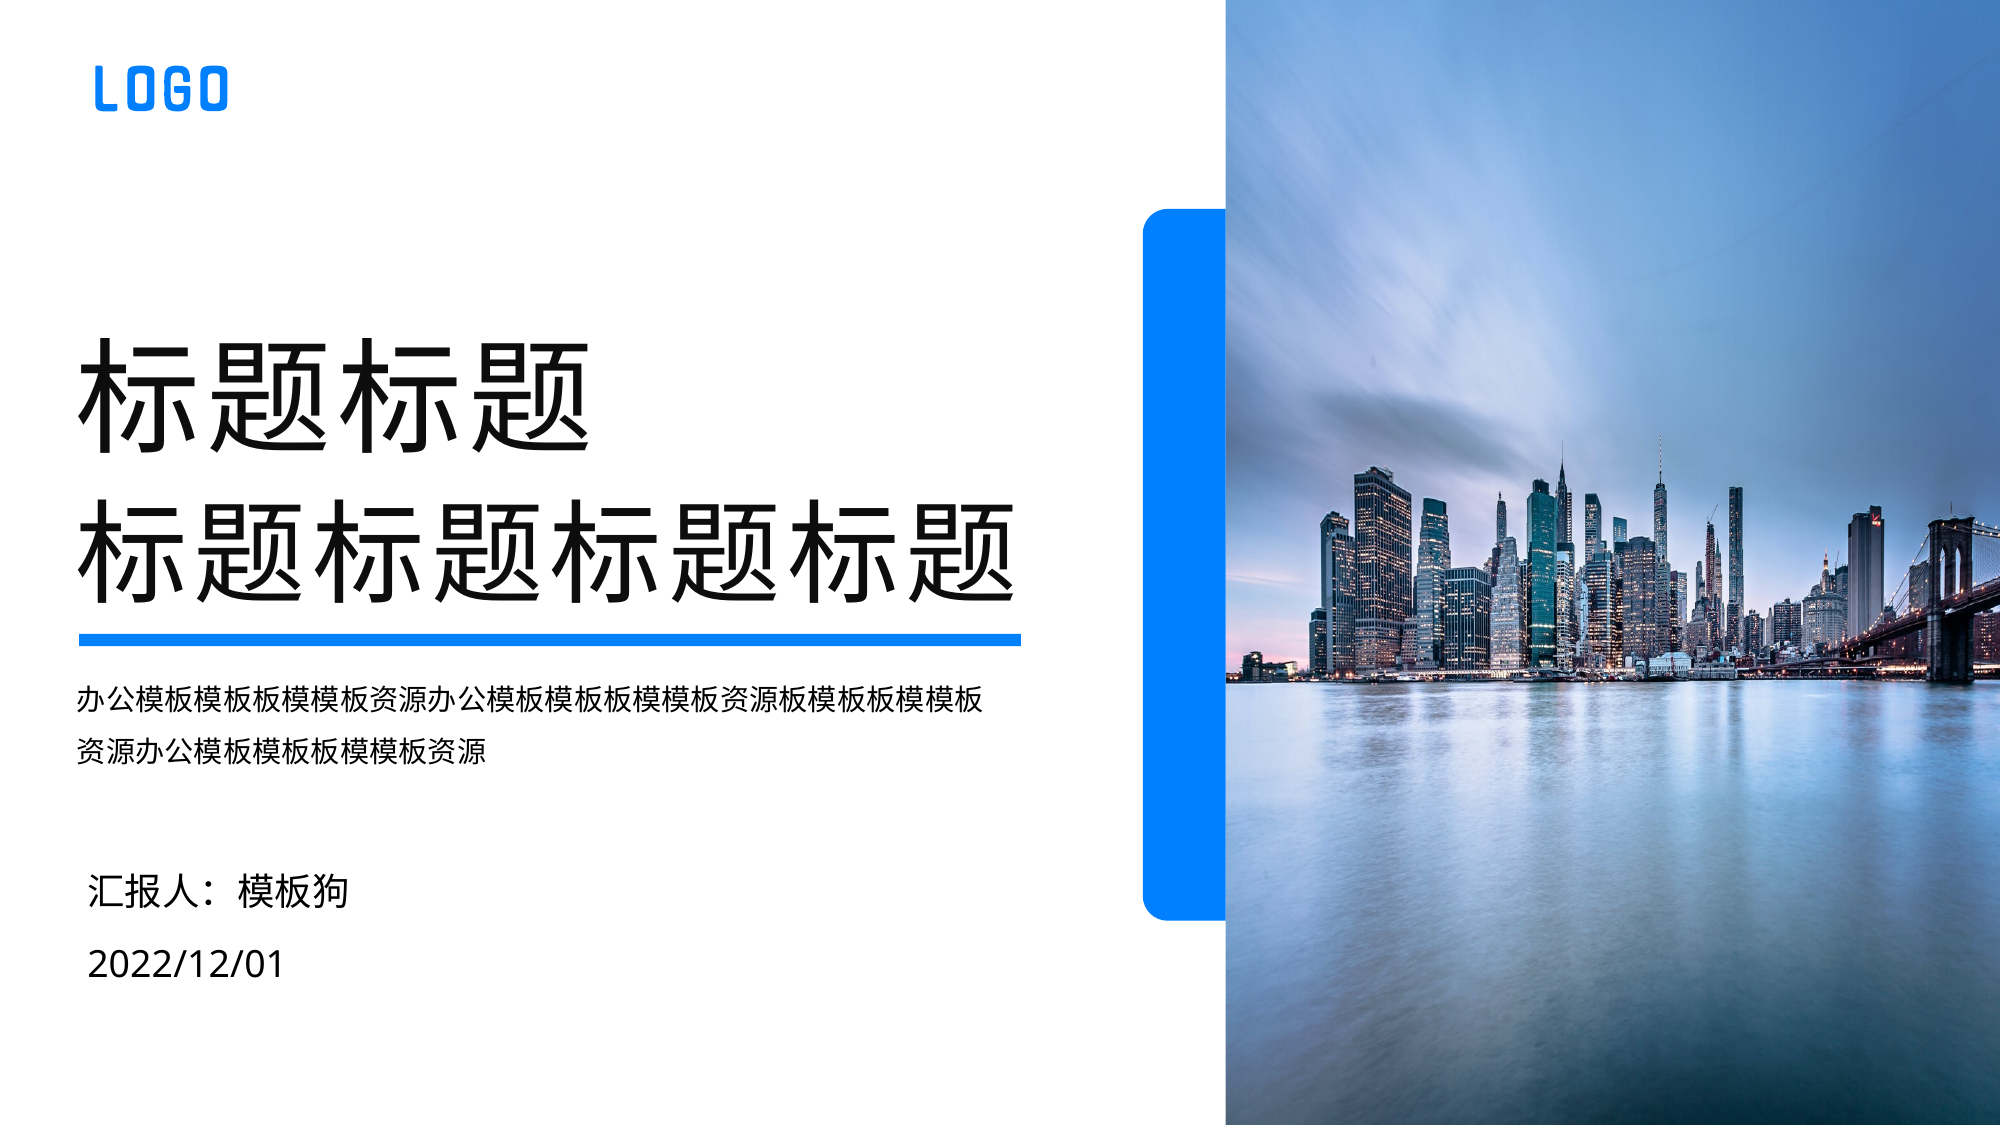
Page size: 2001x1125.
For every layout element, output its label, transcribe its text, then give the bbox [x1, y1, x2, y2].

text_box [1141, 207, 1227, 922]
text_box [199, 64, 229, 113]
text_box 汇报人：模板狗 [70, 865, 432, 921]
text_box 办公模板模板板模模板资源办公模板模板板模模板资源板模板板模模板资源办公模板模板板模模板资源 [60, 655, 1020, 777]
text_box [126, 64, 156, 113]
text_box [78, 633, 1022, 647]
text_box [94, 64, 119, 113]
text_box 2022/12/01 [70, 937, 432, 994]
title 标题标题标题标题 [60, 477, 1177, 625]
text_box 标题标题 [60, 301, 1177, 477]
text_box [163, 64, 192, 113]
text_box [1225, 0, 2000, 1125]
